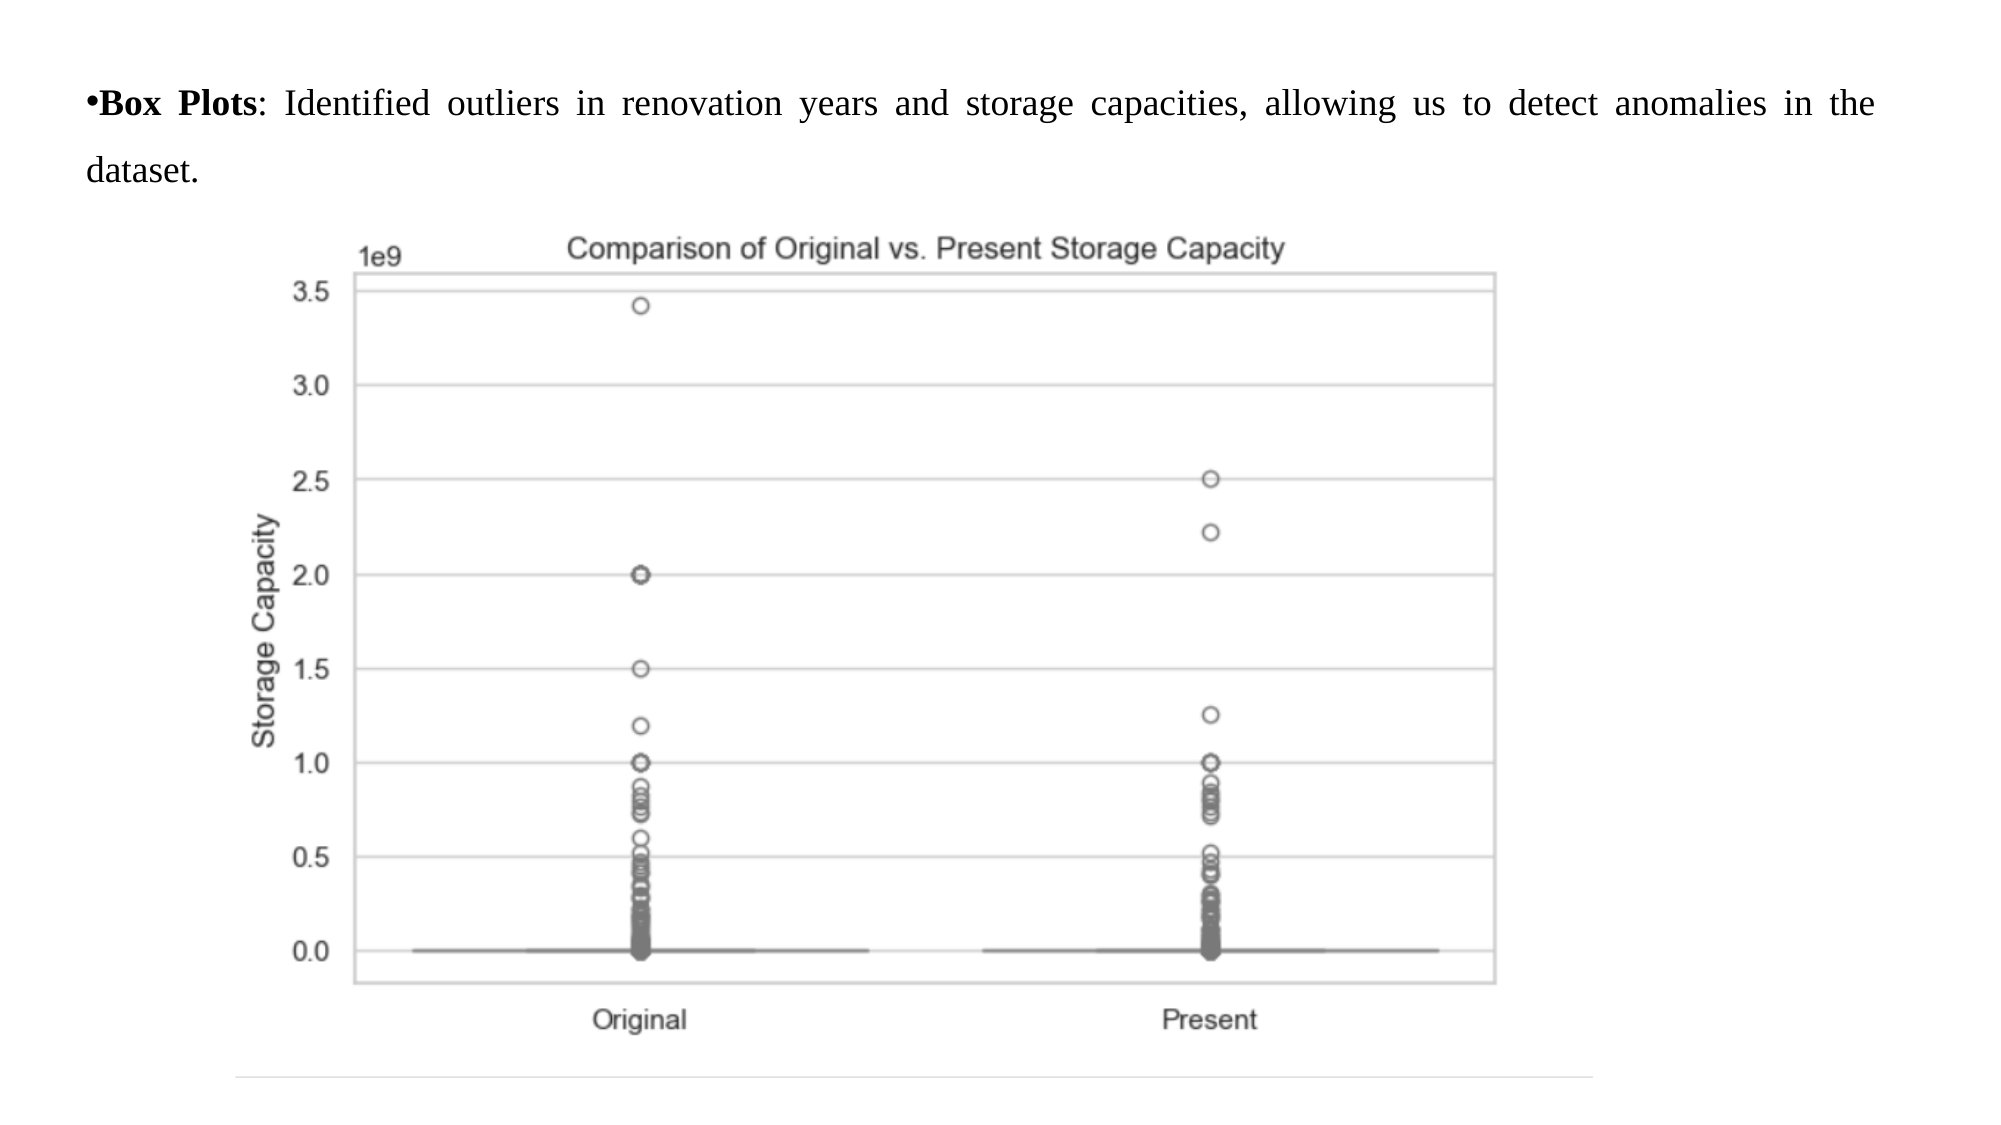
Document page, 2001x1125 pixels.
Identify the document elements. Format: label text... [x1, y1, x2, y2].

picture [215, 220, 1593, 1078]
text_box Box Plots: Identified outliers in renovation years and storage capacities, allowing us to detect anomalies in the dataset. [71, 47, 1894, 401]
